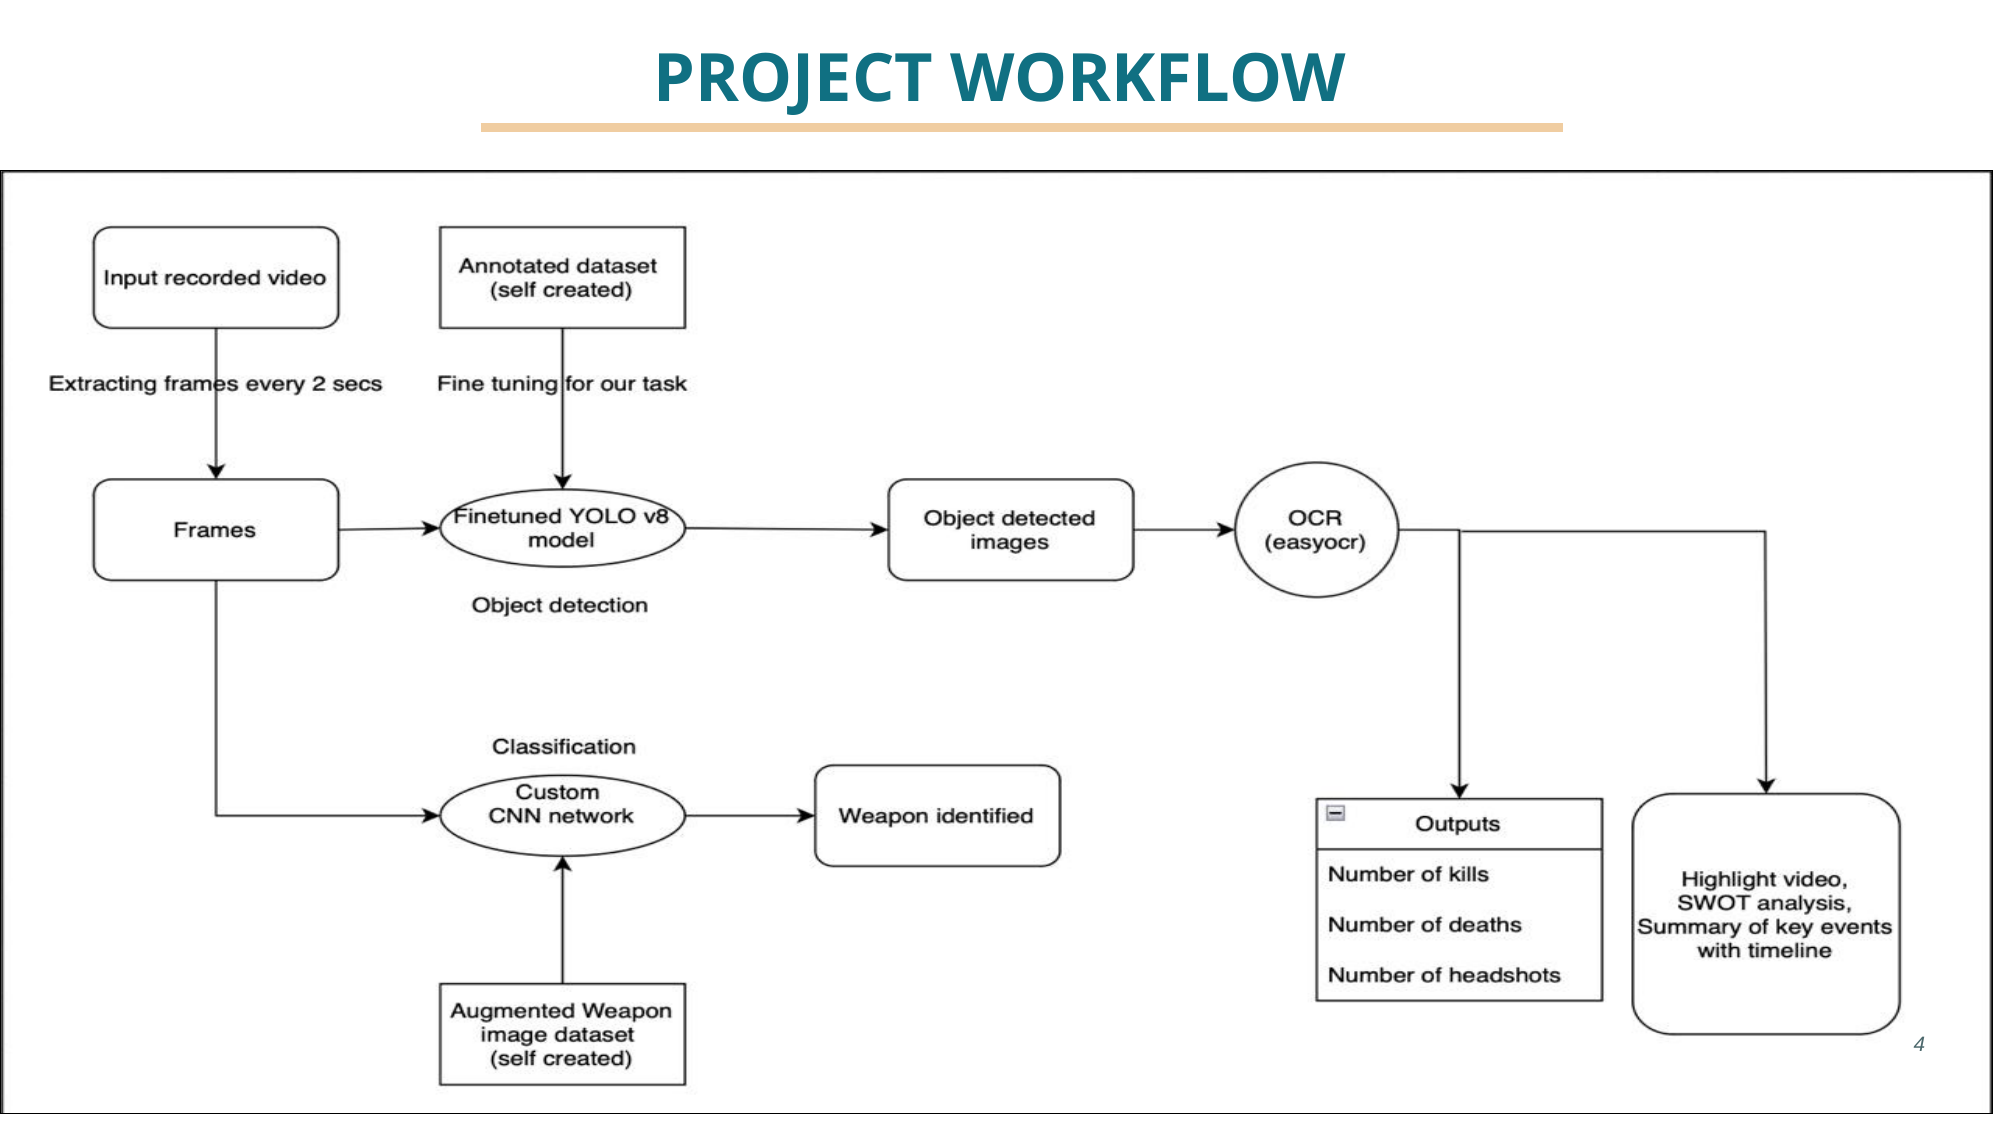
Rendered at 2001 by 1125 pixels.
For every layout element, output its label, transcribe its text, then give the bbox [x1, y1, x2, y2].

title PROJECT WORKFLOW [137, 11, 1863, 149]
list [0, 170, 1993, 1114]
